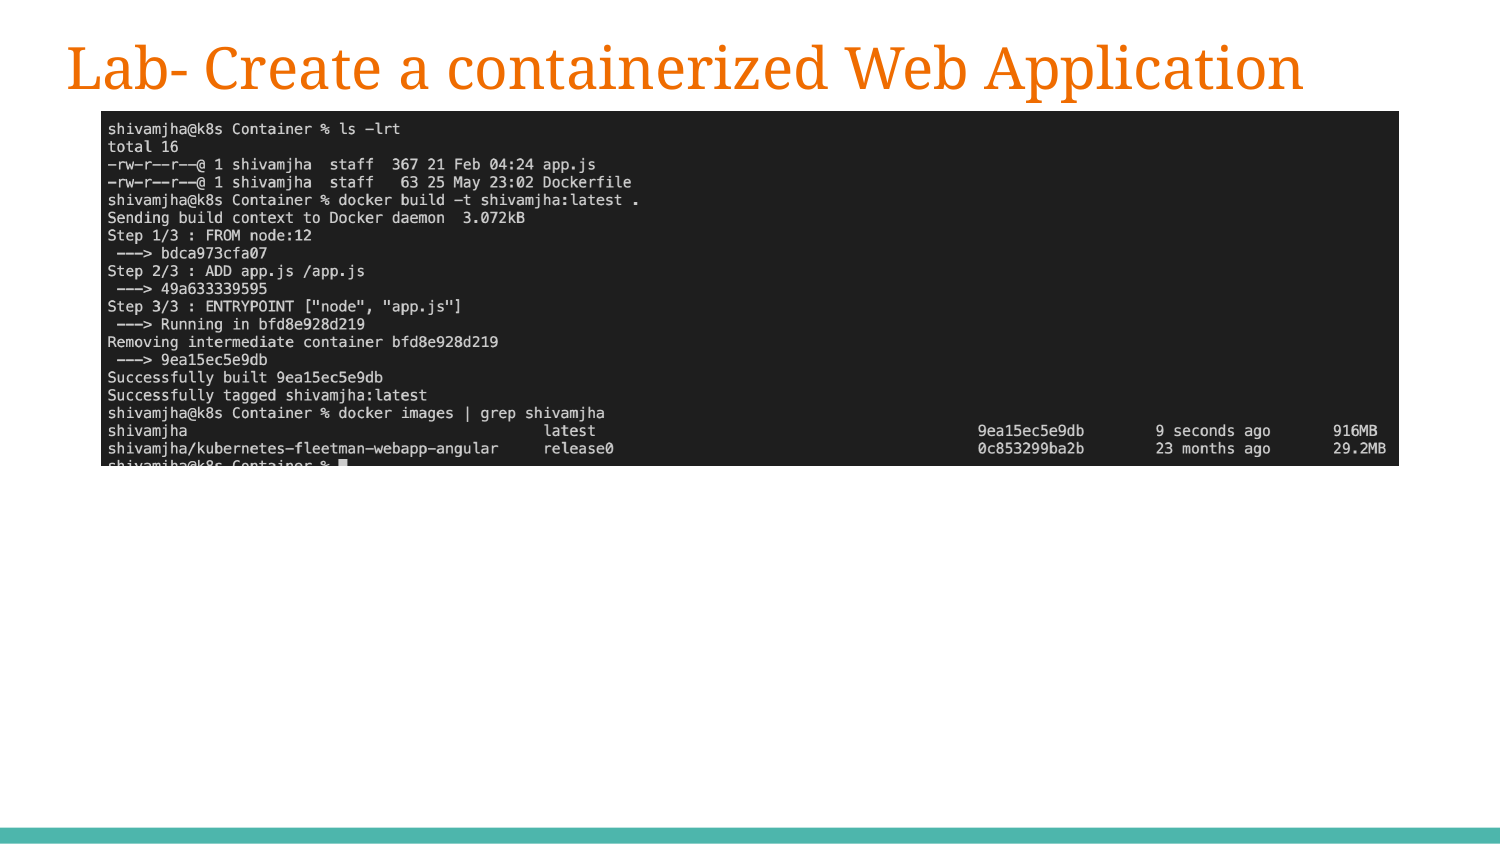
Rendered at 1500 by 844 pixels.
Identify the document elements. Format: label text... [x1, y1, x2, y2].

title Lab- Create a containerized Web Application [51, 16, 1449, 98]
text_box [66, 123, 1425, 784]
picture [101, 110, 1399, 467]
